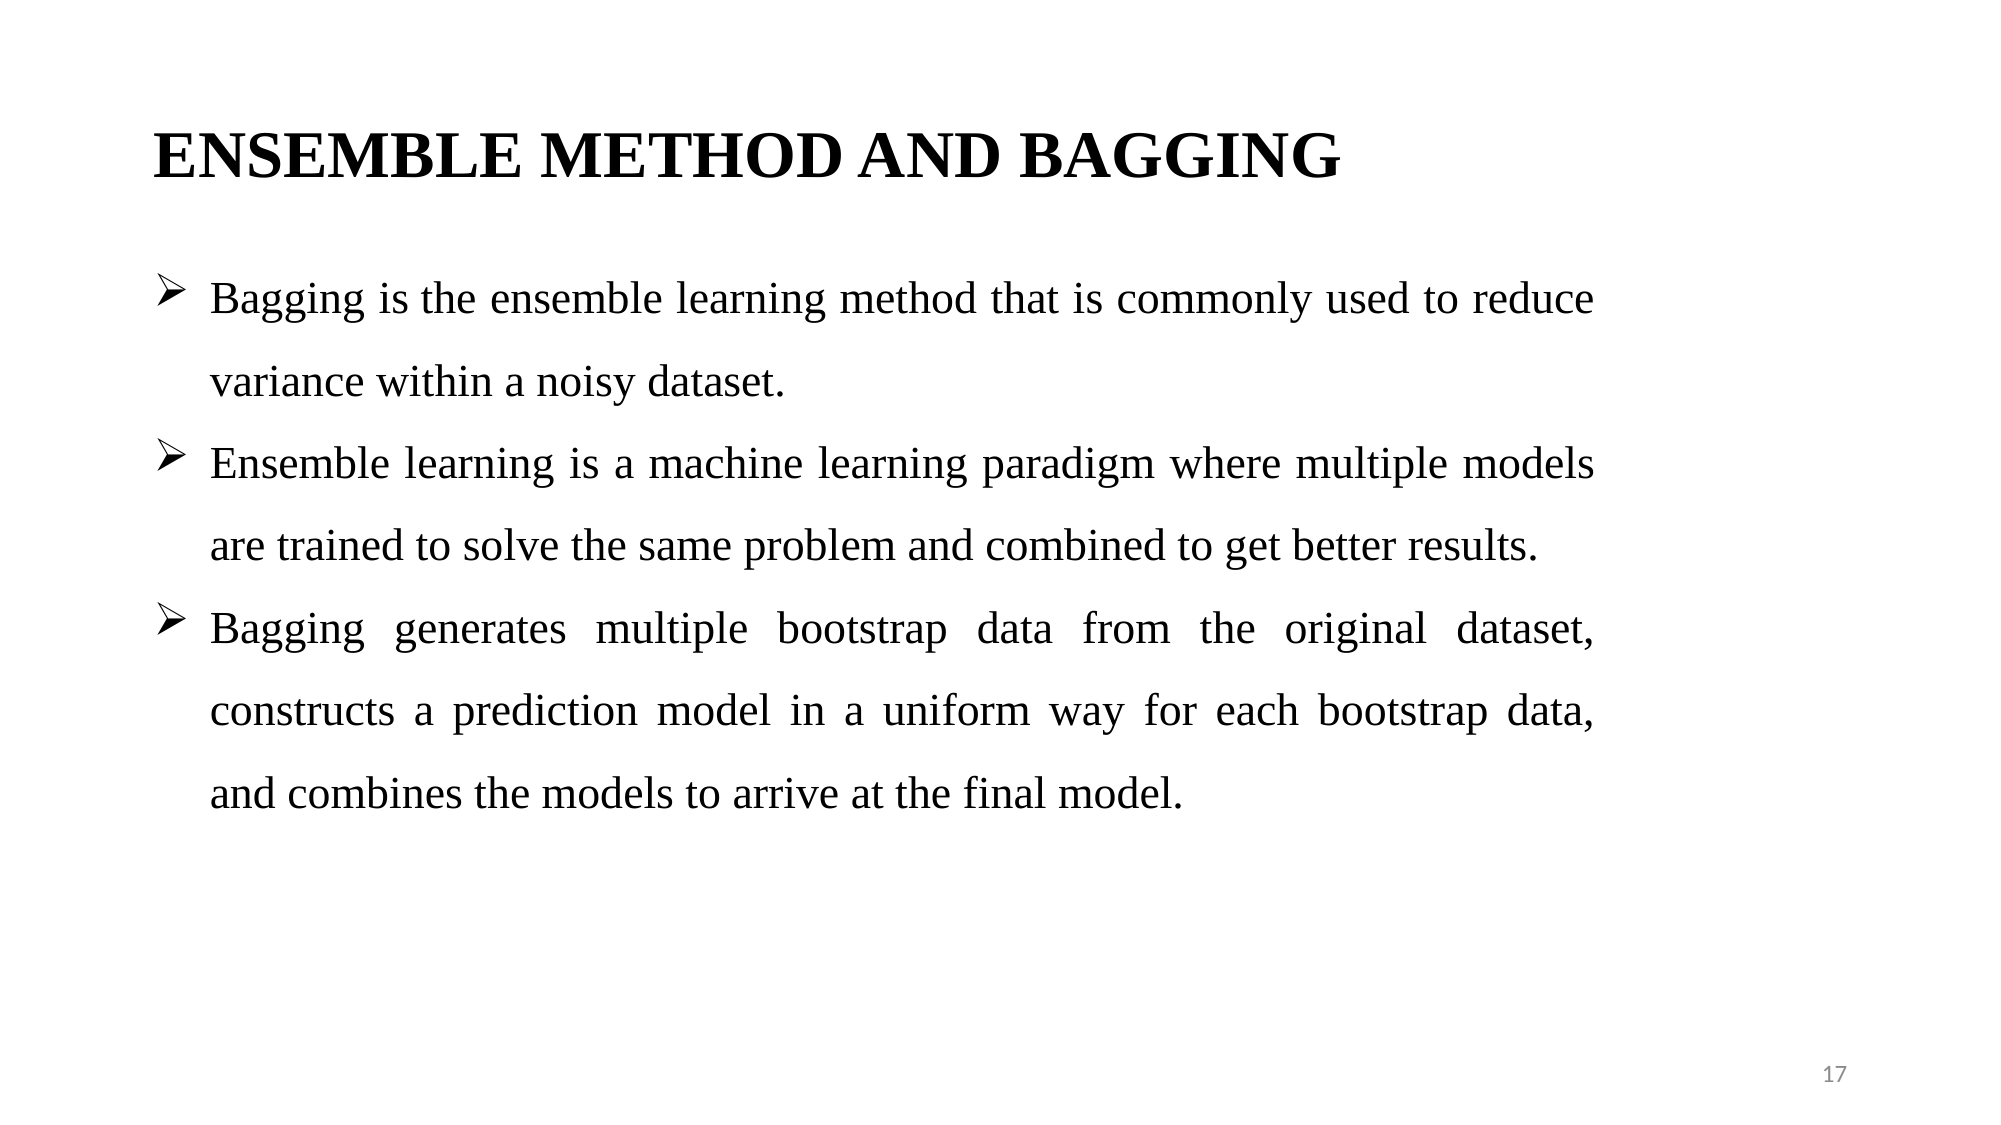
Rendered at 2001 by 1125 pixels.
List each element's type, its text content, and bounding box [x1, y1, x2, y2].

slide_number 17 [1412, 1042, 1863, 1103]
text_box ENSEMBLE METHOD AND BAGGING Bagging is the ensemble learning method that is commonly used to reduce variance within a noisy dataset. Ensemble learning is a machine learning paradigm where multiple models are trained to solve the same problem and combined to get better results. Bagging generates multiple bootstrap data from the original dataset, constructs a prediction model in a uniform way for each bootstrap data, and combines the models to arrive at the final model. [138, 102, 1611, 905]
